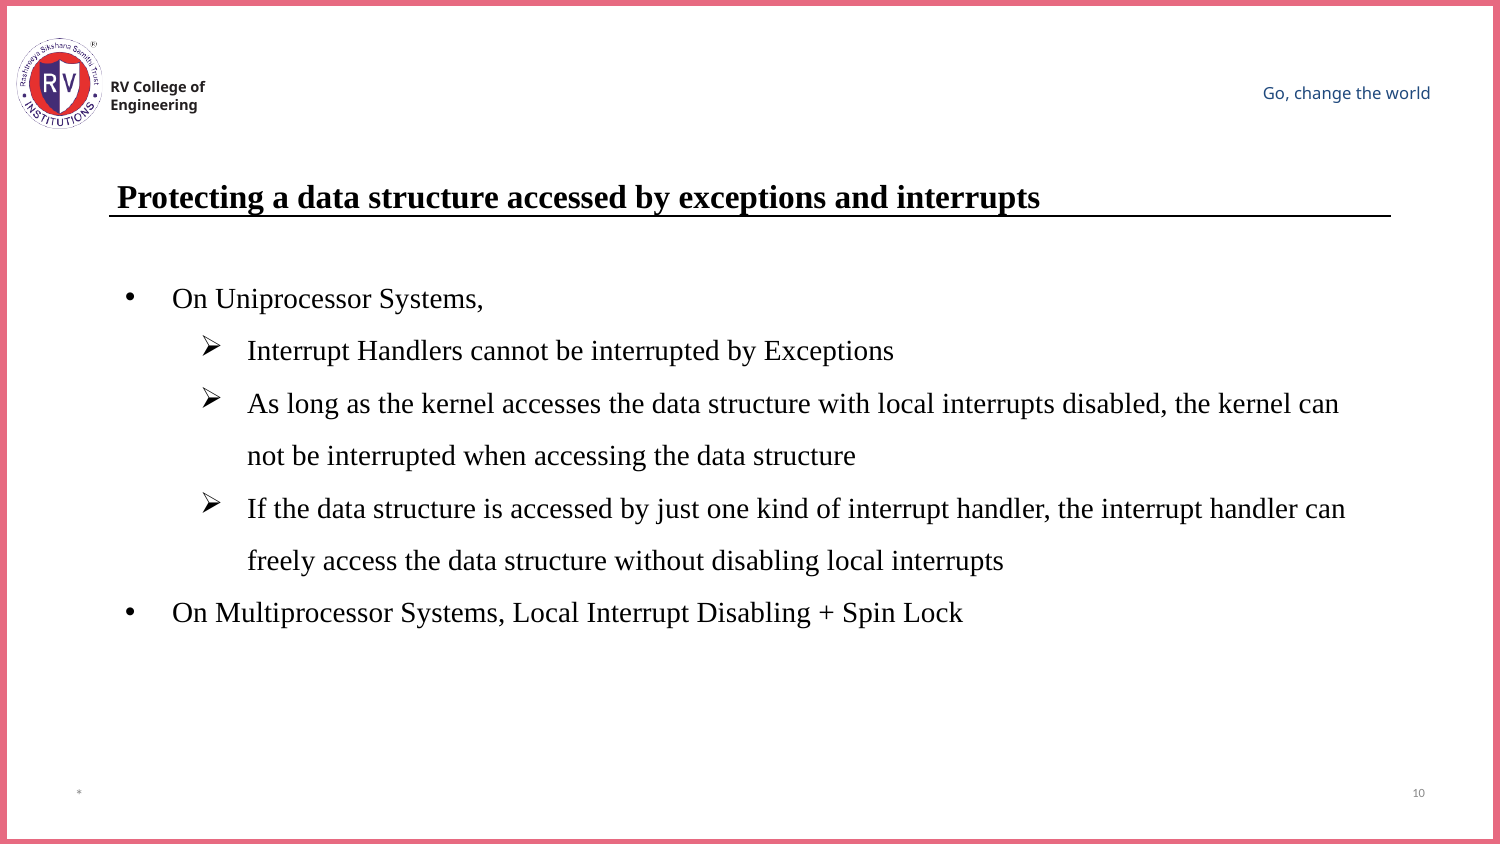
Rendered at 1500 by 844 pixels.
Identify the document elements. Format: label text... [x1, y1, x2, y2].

text_box * [75, 784, 421, 805]
text_box Protecting a data structure accessed by exceptions and interrupts [110, 171, 1393, 219]
text_box [1080, 784, 1426, 800]
text_box Go, change the world [1156, 83, 1432, 104]
text_box On Uniprocessor Systems, Interrupt Handlers cannot be interrupted by Exceptions As long as the kernel accesses the data structure with local interrupts disabled, the kernel can not be interrupted when accessing the data structure If the data structure is accessed by just one kind of interrupt handler, the interrupt handler can freely access the data structure without disabling local interrupts On Multiprocessor Systems, Local Interrupt Disabling + Spin Lock [110, 254, 1393, 637]
text_box [16, 38, 103, 129]
text_box RV College of Engineering [110, 75, 244, 114]
